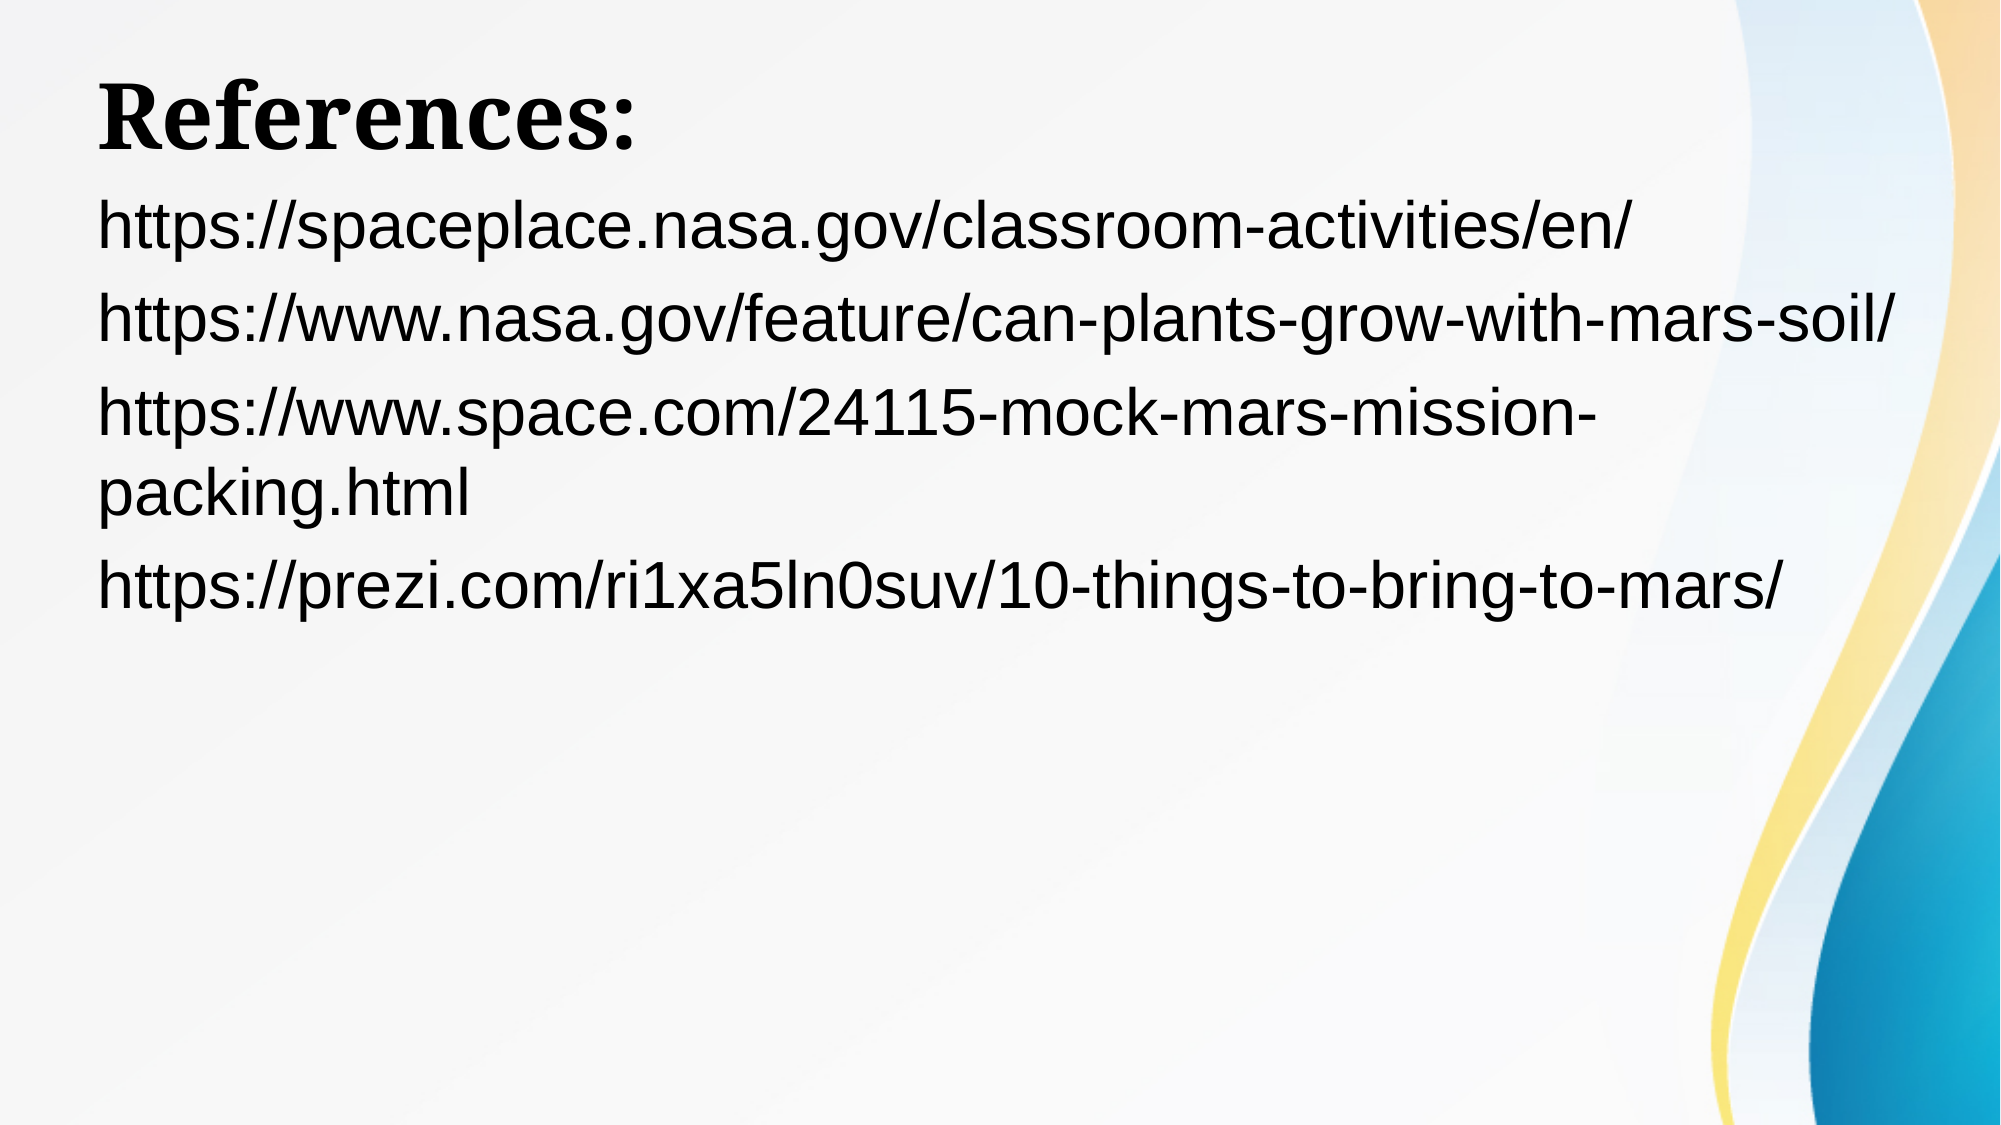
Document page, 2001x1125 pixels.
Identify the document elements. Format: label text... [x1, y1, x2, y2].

list References: https://spaceplace.nasa.gov/classroom-activities/en/ https://www.nasa.gov/feature/can-plants-grow-with-mars-soil/ https://www.space.com/24115-mock-mars-mission-packing.html https://prezi.com/ri1xa5ln0suv/10-things-to-bring-to-mars/ [82, 50, 1923, 1062]
picture [0, 0, 2001, 1125]
